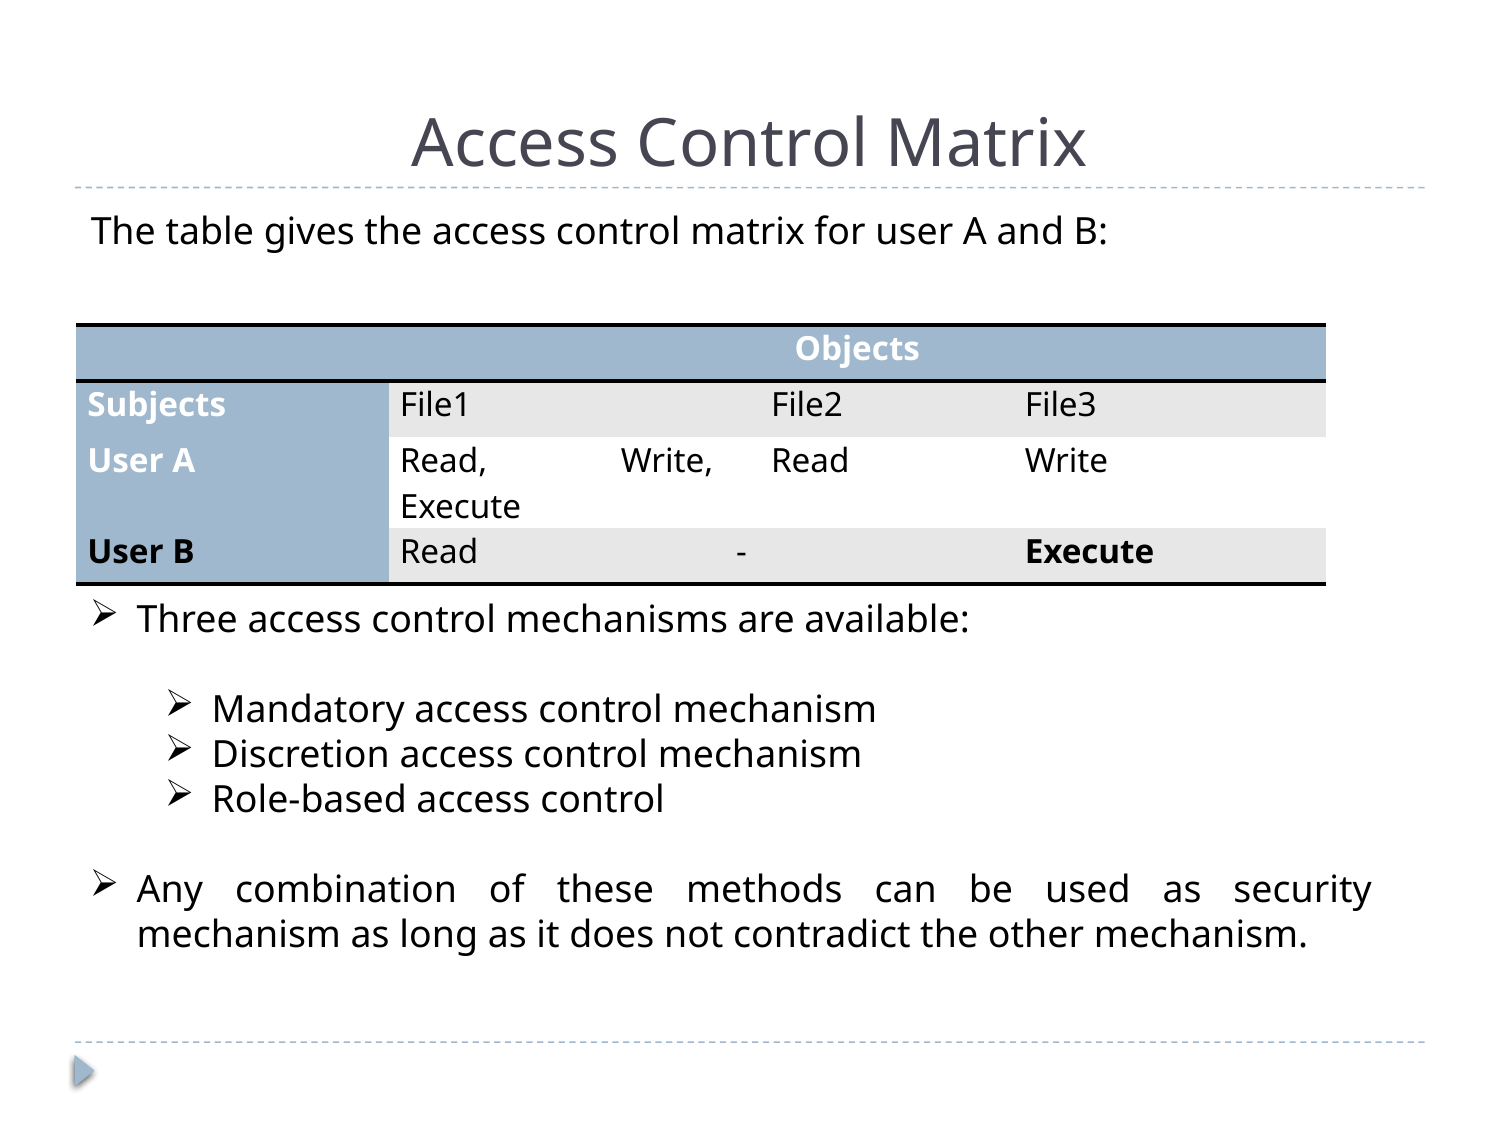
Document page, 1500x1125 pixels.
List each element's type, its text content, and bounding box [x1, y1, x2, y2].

table_cell Read, Write, Execute [389, 437, 725, 528]
table_cell Subjects [76, 383, 389, 437]
text_box Three access control mechanisms are available: Mandatory access control mechanism Discretion access control mechanism Role-based access control Any combination of these methods can be used as security mechanism as long as it does not contradict the other mechanism. [75, 587, 1388, 963]
text_box The table gives the access control matrix for user A and B: [76, 199, 1302, 305]
table_header Objects [389, 327, 1326, 379]
title Access Control Matrix [75, 37, 1425, 188]
table_cell - [725, 528, 1014, 582]
table_header [76, 327, 389, 379]
table_cell Write [1014, 437, 1326, 528]
table_cell Execute [1014, 528, 1326, 582]
table_cell Read [725, 437, 1014, 528]
table_cell User A [76, 437, 389, 528]
table_cell File2 [725, 383, 1014, 437]
table_cell User B [76, 528, 389, 582]
table_cell Read [389, 528, 725, 582]
table_cell File3 [1014, 383, 1326, 437]
table_cell File1 [389, 383, 725, 437]
